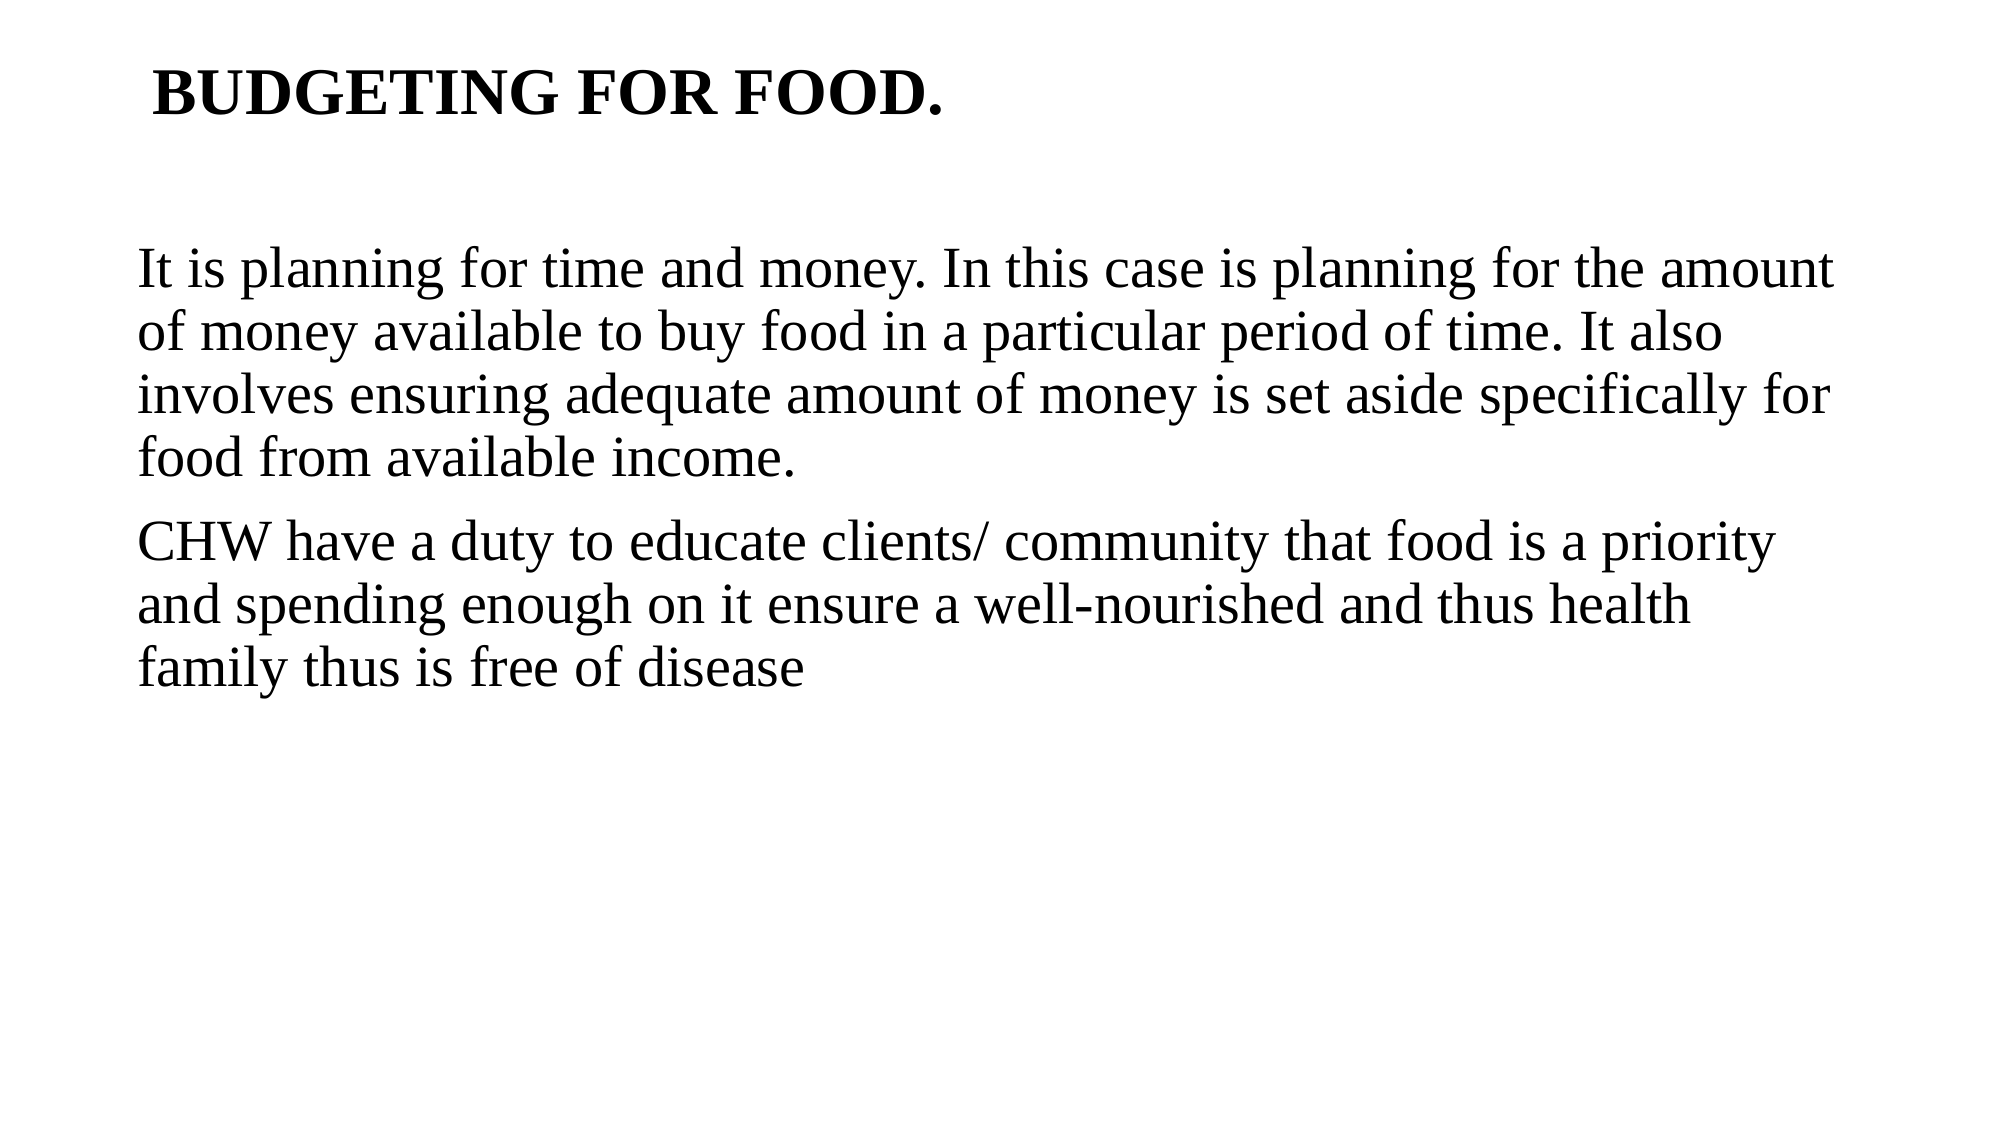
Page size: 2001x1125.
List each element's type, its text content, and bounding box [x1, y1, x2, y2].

list It is planning for time and money. In this case is planning for the amount of money available to buy food in a particular period of time. It also involves ensuring adequate amount of money is set aside specifically for food from available income. CHW have a duty to educate clients/ community that food is a priority and spending enough on it ensure a well-nourished and thus health family thus is free of disease [122, 230, 1863, 1058]
title BUDGETING FOR FOOD. [137, 24, 1863, 230]
